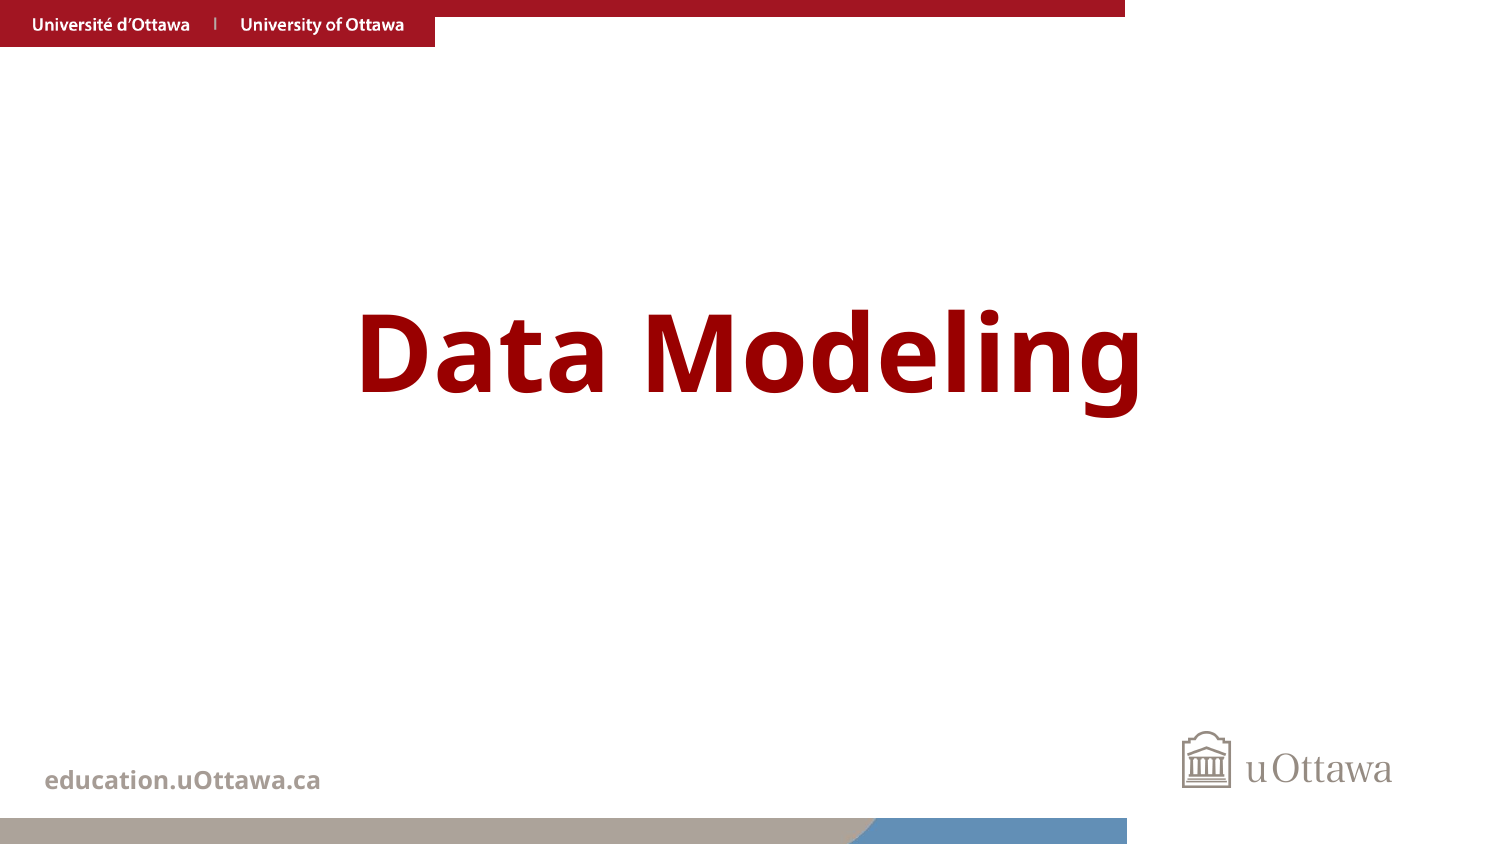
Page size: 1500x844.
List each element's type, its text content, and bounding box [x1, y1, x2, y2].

picture [0, 818, 1127, 844]
picture [1182, 731, 1392, 788]
picture [0, 0, 1125, 47]
title Data Modeling [51, 277, 1449, 422]
